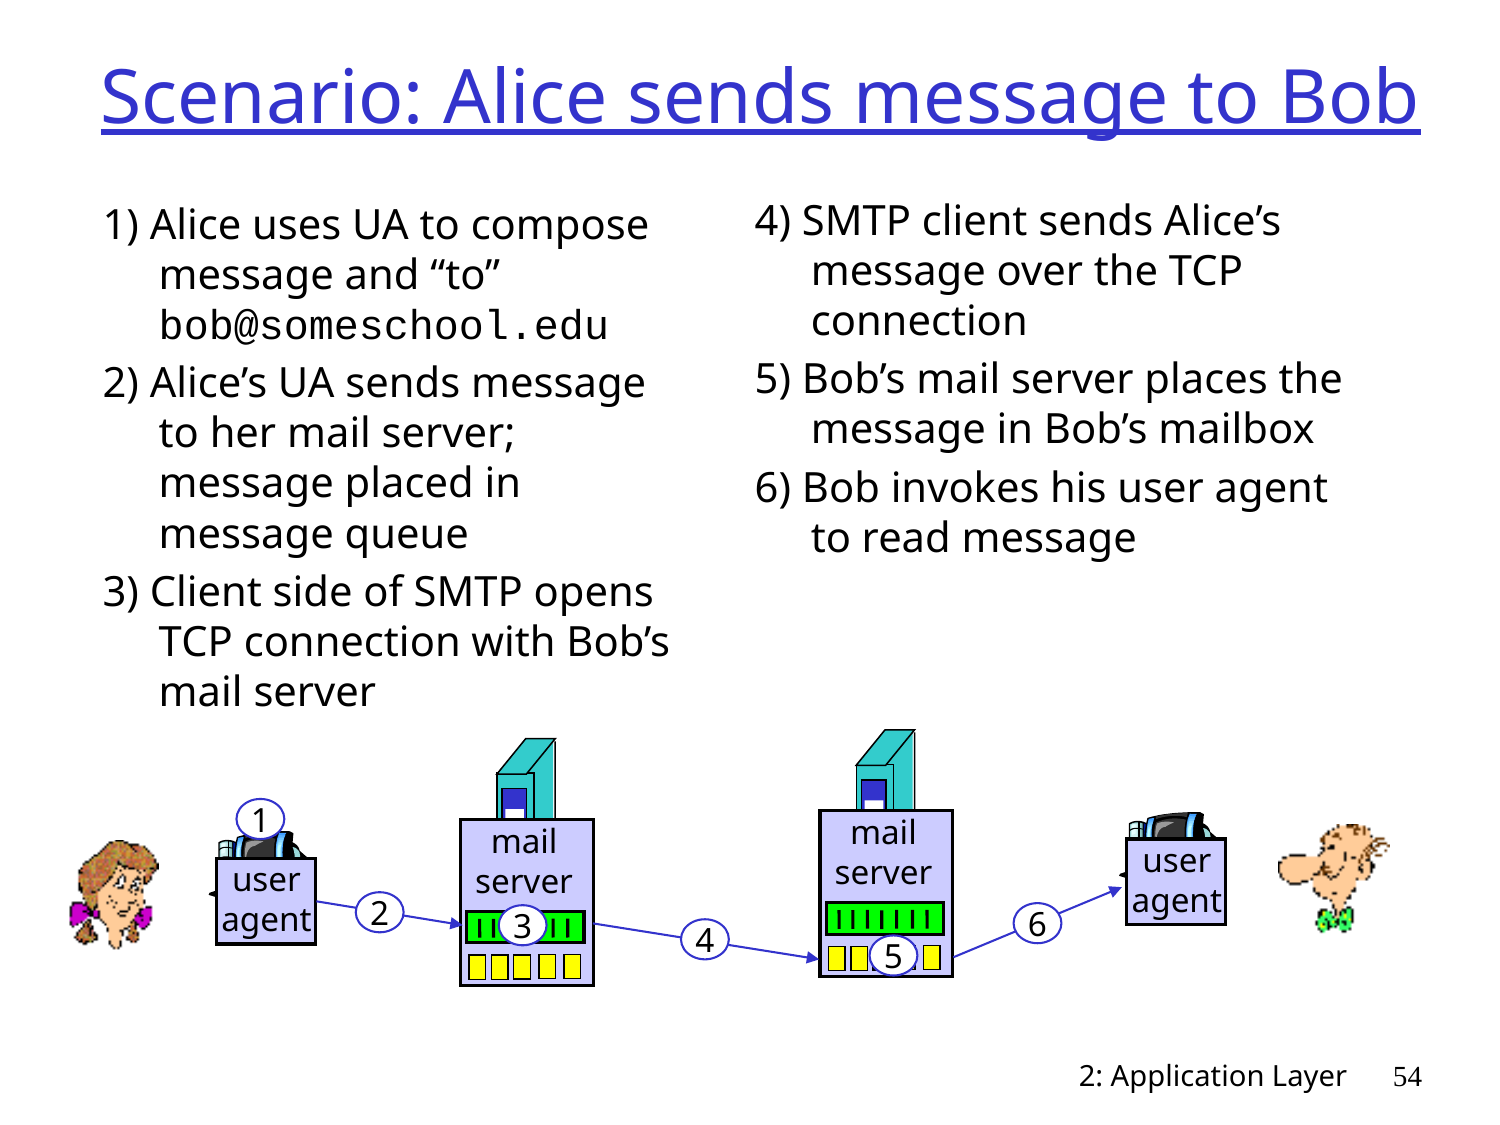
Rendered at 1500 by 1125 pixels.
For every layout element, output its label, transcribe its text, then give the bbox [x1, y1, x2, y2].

text_box 6 [1013, 903, 1062, 944]
text_box [728, 944, 812, 964]
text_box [817, 729, 954, 977]
picture [65, 839, 159, 955]
list 1) Alice uses UA to compose message and “to” bob@someschool.edu 2) Alice’s UA sends message to her mail server; message placed in message queue 3) Client side of SMTP opens TCP connection with Bob’s mail server [87, 190, 713, 719]
text_box [1059, 886, 1113, 914]
text_box 2 [355, 892, 404, 933]
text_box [1118, 811, 1236, 928]
text_box 1 [236, 798, 285, 828]
slide_number 54 [1362, 1049, 1438, 1125]
list 4) SMTP client sends Alice’s message over the TCP connection 5) Bob’s mail server places the message in Bob’s mailbox 6) Bob invokes his user agent to read message [739, 185, 1365, 723]
text_box [404, 915, 453, 930]
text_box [458, 738, 594, 986]
text_box 4 [680, 919, 729, 960]
picture [1278, 824, 1390, 938]
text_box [208, 830, 325, 947]
title Scenario: Alice sends message to Bob [85, 0, 1437, 188]
footer 2: Application Layer [887, 1049, 1362, 1125]
